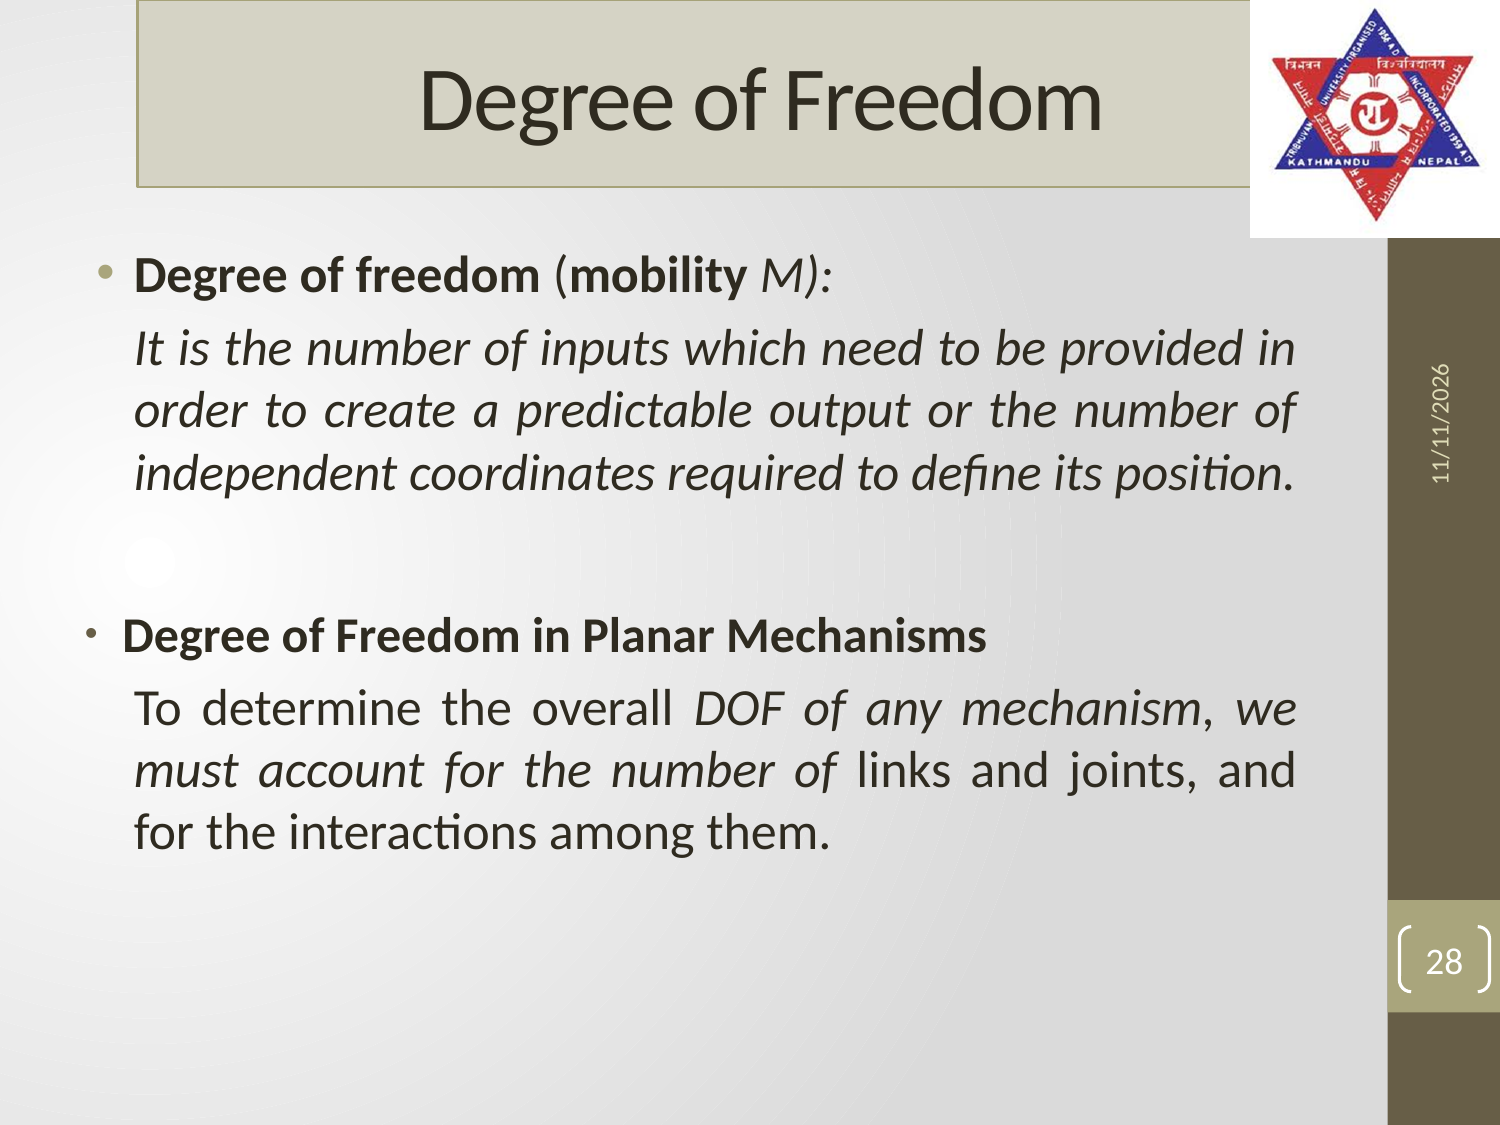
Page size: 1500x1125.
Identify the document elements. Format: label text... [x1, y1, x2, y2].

list Degree of freedom (mobility M): It is the number of inputs which need to be provided in order to create a predictable output or the number of independent coordinates required to define its position. Degree of Freedom in Planar Mechanisms To determine the overall DOF of any mechanism, we must account for the number of links and joints, and for the interactions among them. [62, 232, 1313, 1042]
title Degree of Freedom [136, 0, 1247, 188]
picture [1249, 0, 1500, 238]
slide_number 28 [1397, 925, 1492, 994]
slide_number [1408, 244, 1469, 501]
